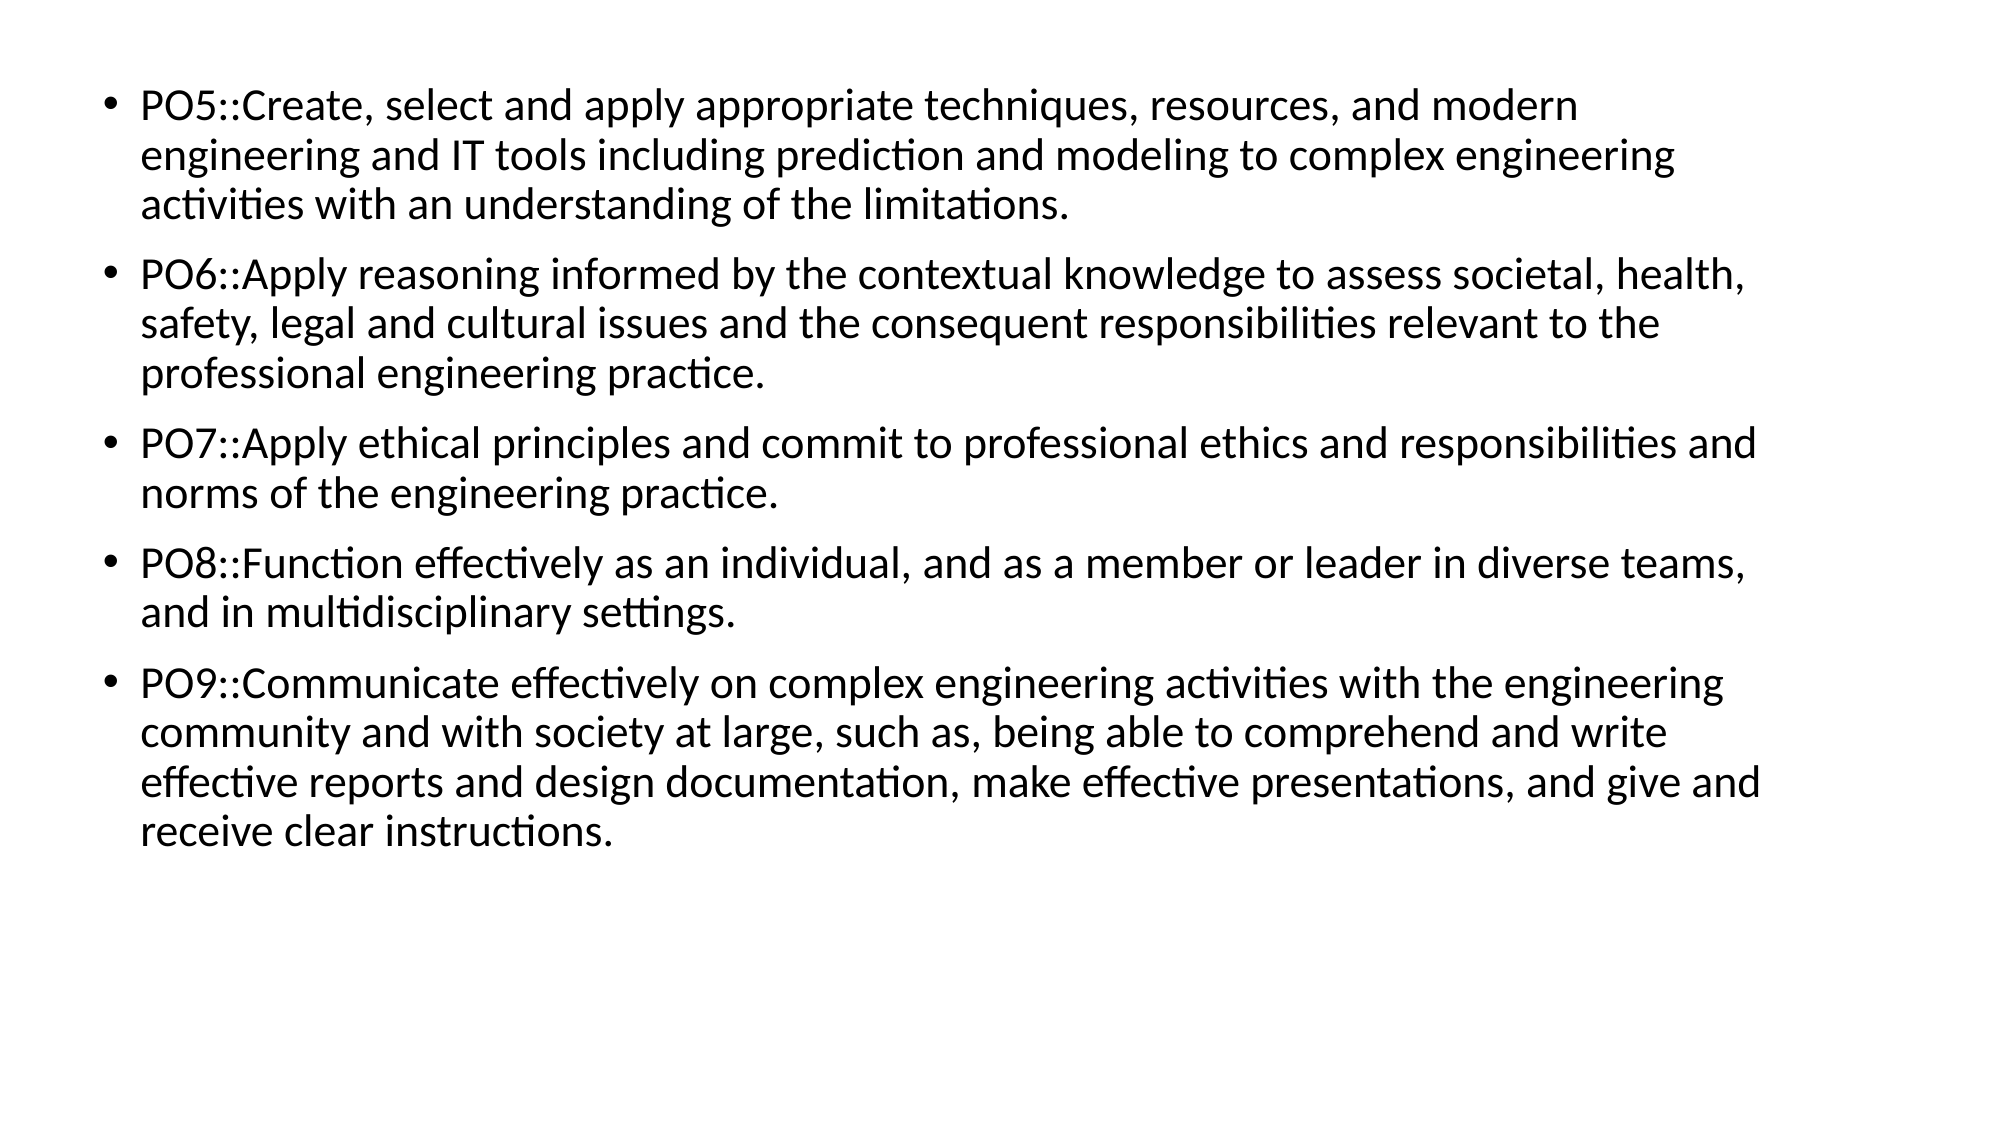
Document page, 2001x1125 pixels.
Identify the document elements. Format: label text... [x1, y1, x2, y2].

list PO5::Create, select and apply appropriate techniques, resources, and modern engineering and IT tools including prediction and modeling to complex engineering activities with an understanding of the limitations. PO6::Apply reasoning informed by the contextual knowledge to assess societal, health, safety, legal and cultural issues and the consequent responsibilities relevant to the professional engineering practice. PO7::Apply ethical principles and commit to professional ethics and responsibilities and norms of the engineering practice. PO8::Function effectively as an individual, and as a member or leader in diverse teams, and in multidisciplinary settings. PO9::Communicate effectively on complex engineering activities with the engineering community and with society at large, such as, being able to comprehend and write effective reports and design documentation, make effective presentations, and give and receive clear instructions. [87, 73, 1813, 1077]
